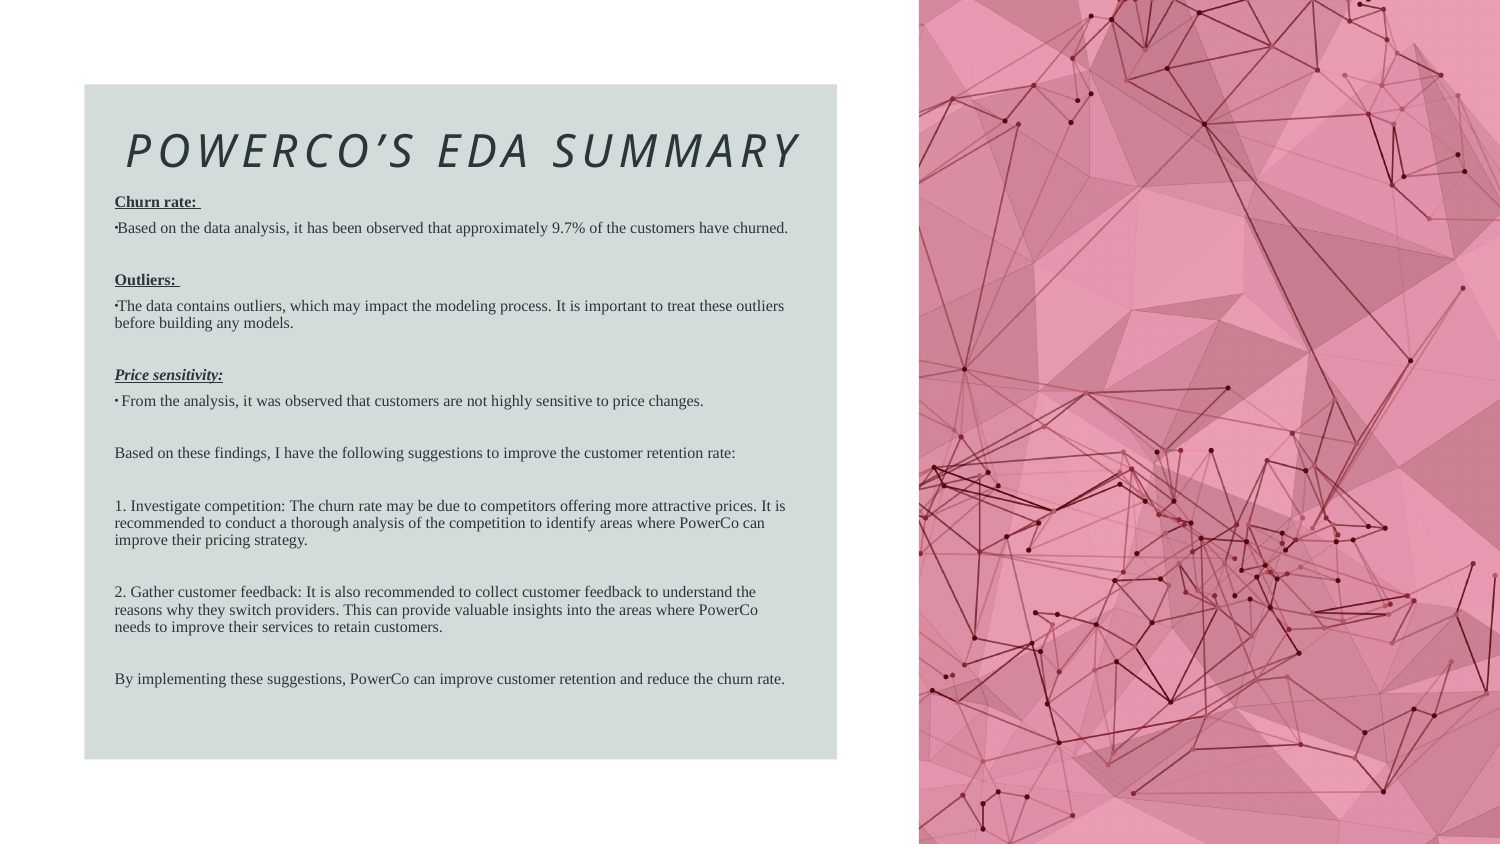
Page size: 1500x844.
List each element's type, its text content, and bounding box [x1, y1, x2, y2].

picture [918, 0, 1500, 844]
text_box [83, 83, 838, 760]
subtitle Churn rate: Based on the data analysis, it has been observed that approximately 9.7% of the customers have churned. Outliers: The data contains outliers, which may impact the modeling process. It is important to treat these outliers before building any models. Price sensitivity: From the analysis, it was observed that customers are not highly sensitive to price changes. Based on these findings, I have the following suggestions to improve the customer retention rate: 1. Investigate competition: The churn rate may be due to competitors offering more attractive prices. It is recommended to conduct a thorough analysis of the competition to identify areas where PowerCo can improve their pricing strategy. 2. Gather customer feedback: It is also recommended to collect customer feedback to understand the reasons why they switch providers. This can provide valuable insights into the areas where PowerCo needs to improve their services to retain customers. By implementing these suggestions, PowerCo can improve customer retention and reduce the churn rate. [99, 185, 807, 736]
title PowerCo’s EDA Summary [89, 66, 833, 185]
text_box [0, 0, 918, 844]
